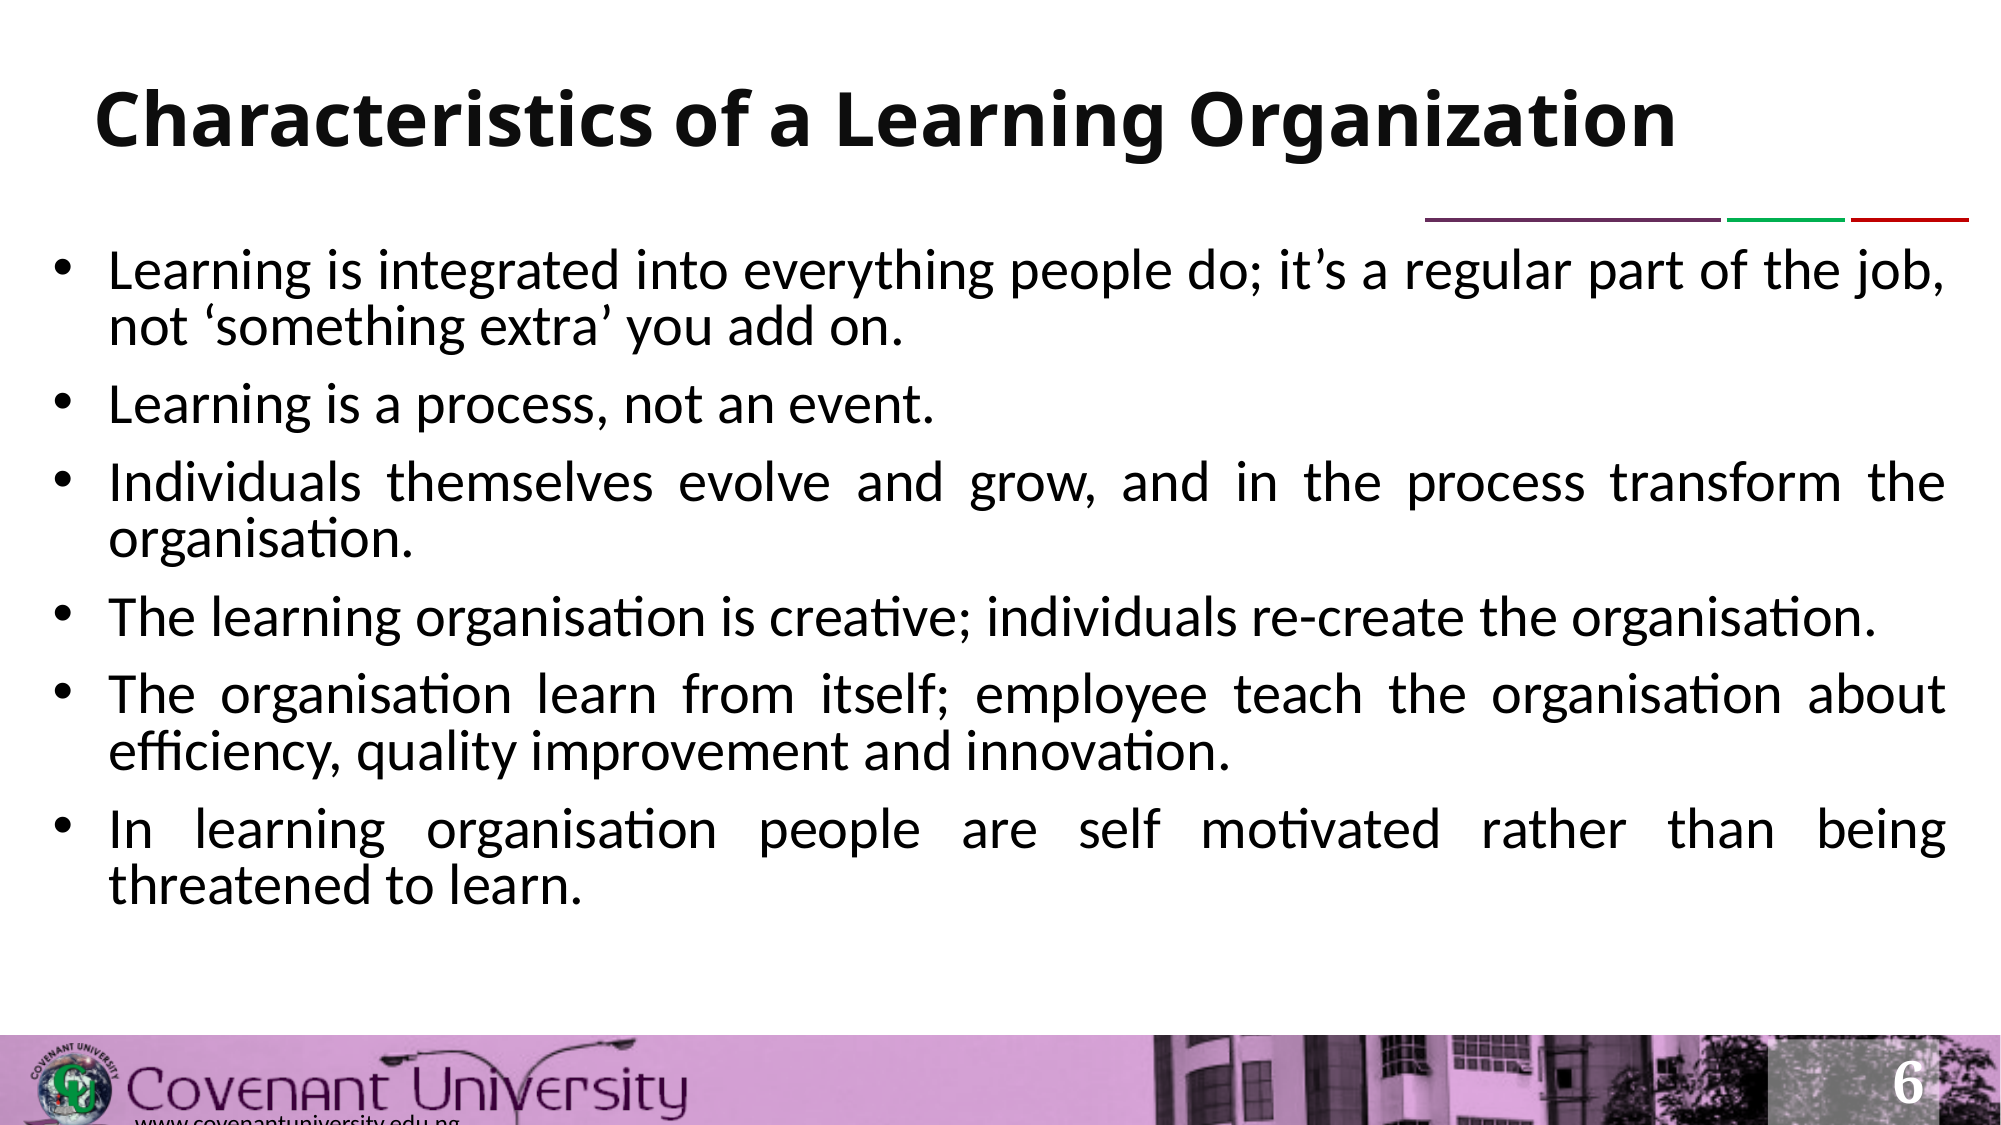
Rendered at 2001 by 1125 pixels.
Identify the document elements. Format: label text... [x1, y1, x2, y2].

picture [23, 1038, 1072, 1125]
title Characteristics of a Learning Organization [74, 20, 2001, 213]
list Learning is integrated into everything people do; it’s a regular part of the job, not ‘something extra’ you add on. Learning is a process, not an event. Individuals themselves evolve and grow, and in the process transform the organisation. The learning organisation is creative; individuals re-create the organisation. The organisation learn from itself; employee teach the organisation about efficiency, quality improvement and innovation. In learning organisation people are self motivated rather than being threatened to learn. [37, 237, 1963, 1038]
